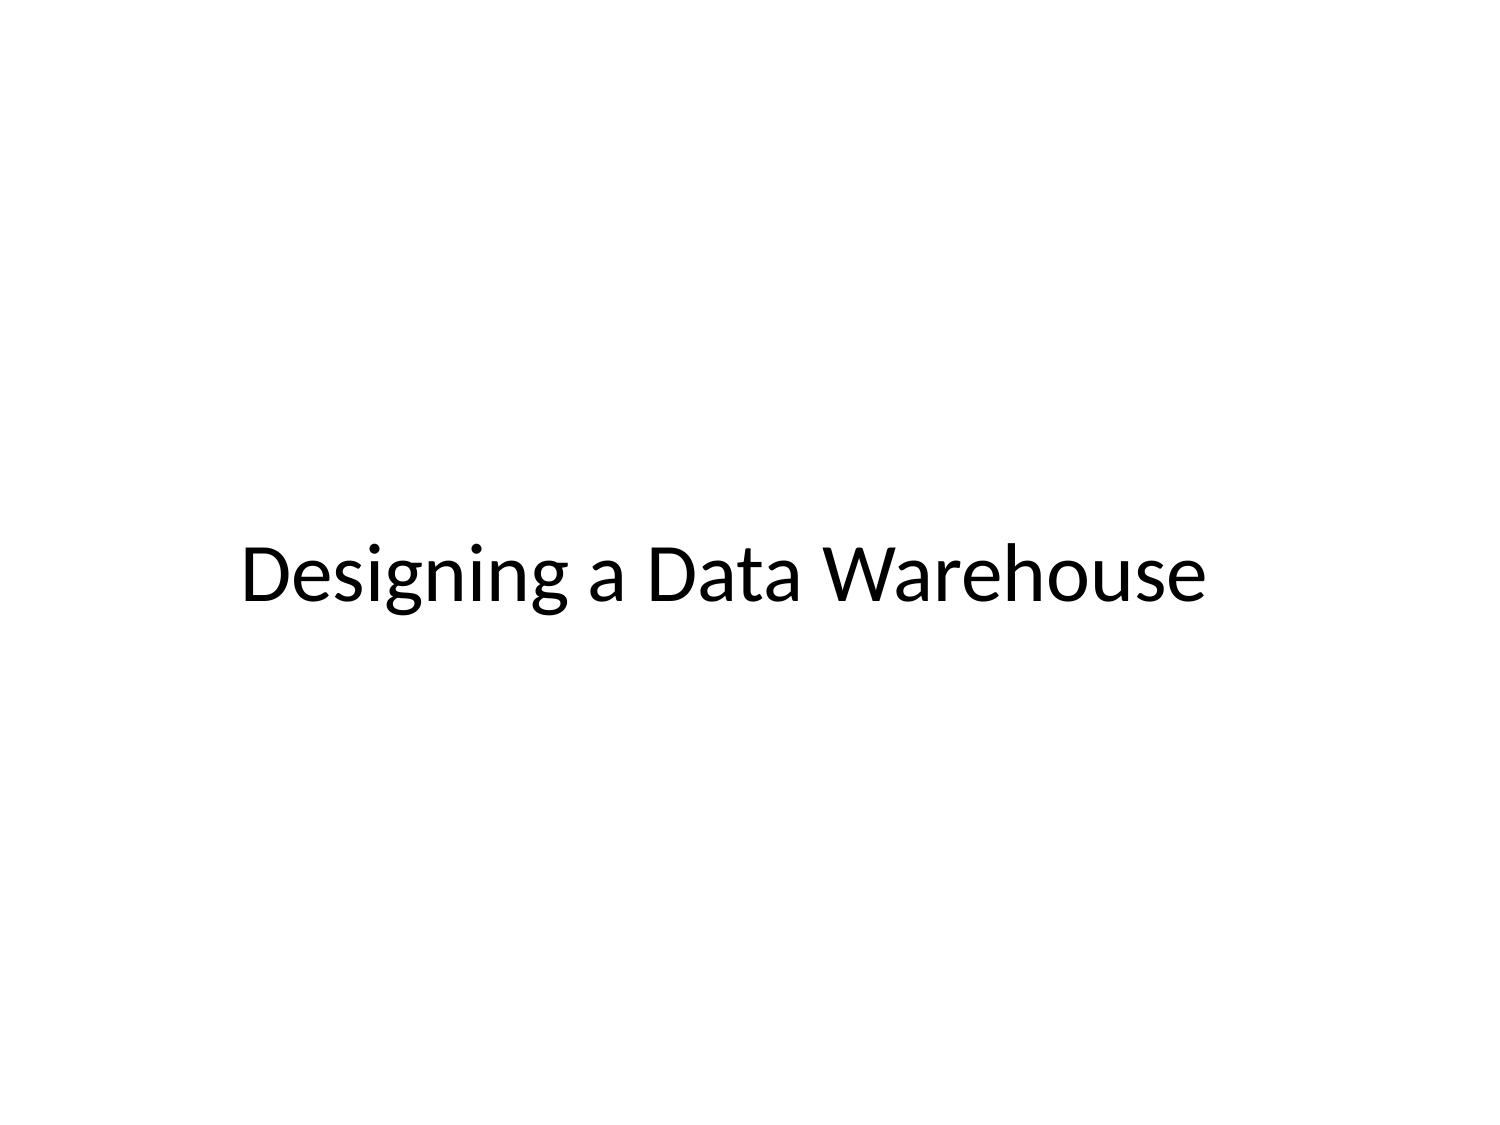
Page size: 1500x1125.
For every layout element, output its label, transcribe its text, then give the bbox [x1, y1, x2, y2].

text_box Designing a Data Warehouse [169, 510, 1340, 626]
